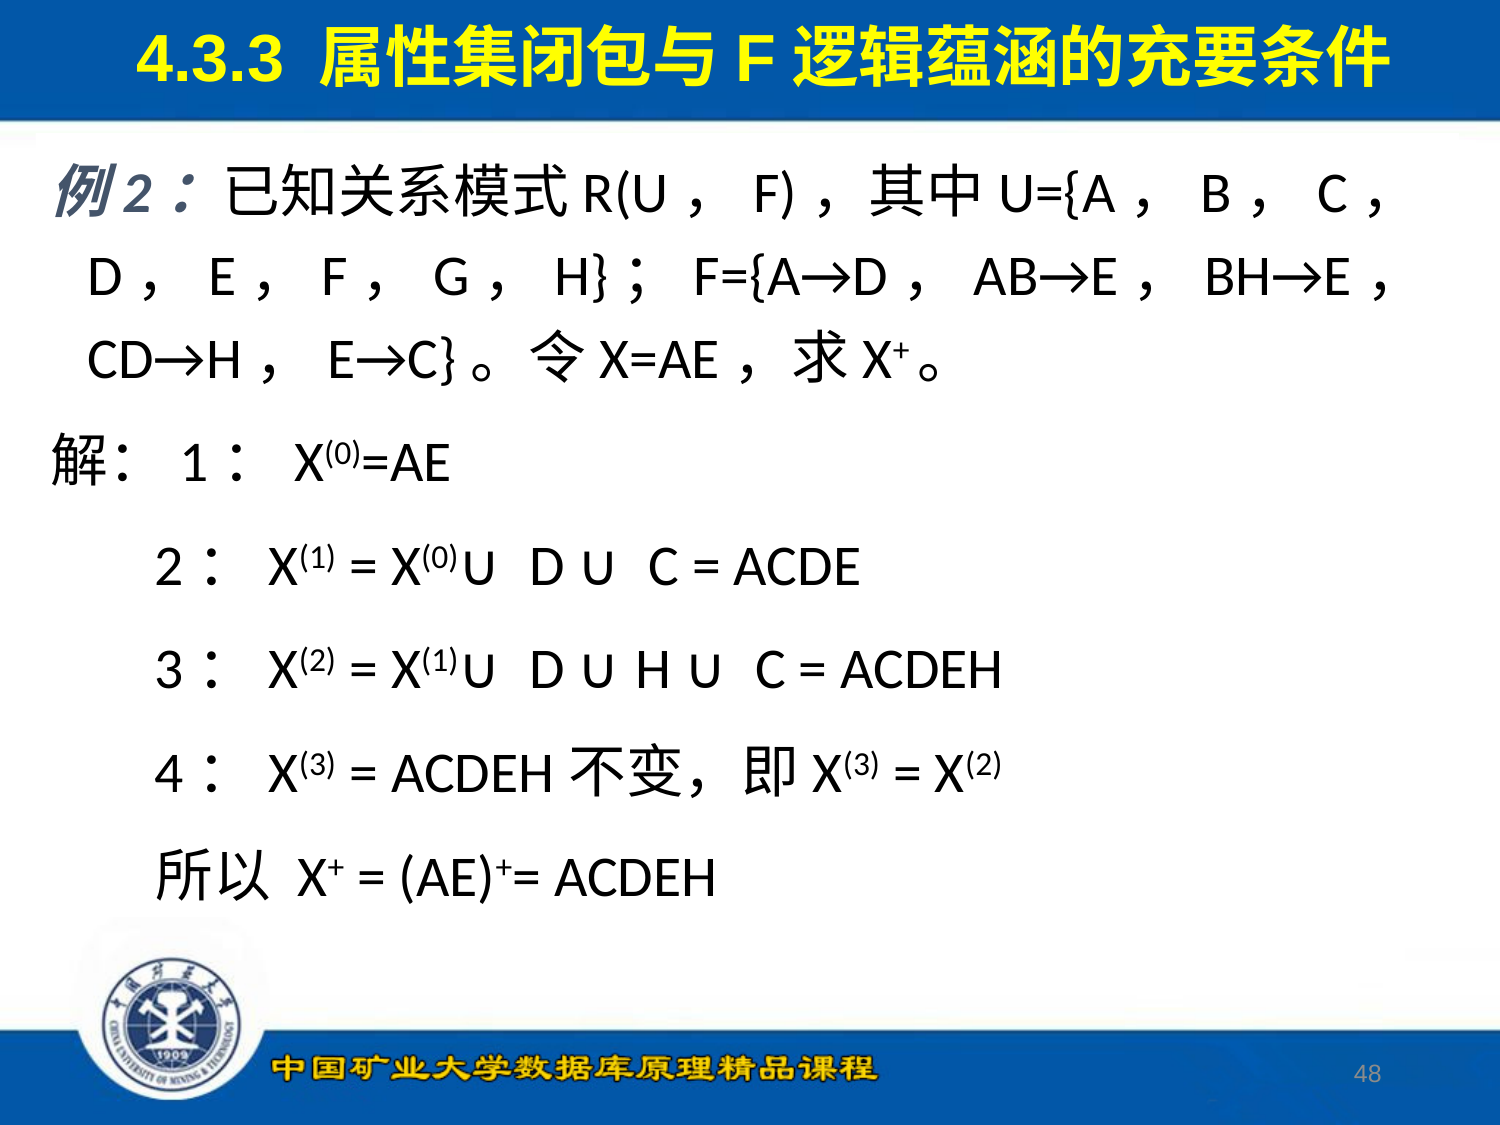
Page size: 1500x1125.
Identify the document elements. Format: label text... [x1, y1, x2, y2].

picture [0, 0, 1500, 1125]
slide_number 48 [1059, 1042, 1397, 1103]
text_box 4.3.3 属性集闭包与F逻辑蕴涵的充要条件 [121, 7, 1408, 102]
list 例2：已知关系模式R(U，F)，其中U={A，B，C，D，E，F，G，H}；F={A→D，AB→E，BH→E，CD→H，E→C}。令X=AE，求X+。 解：1：X(0)=AE 2：X(1) = X(0)∪ D ∪ C = ACDE 3：X(2) = X(1)∪ D ∪H ∪ C = ACDEH 4：X(3) = ACDEH不变，即X(3) = X(2) 所以 X+ = (AE)+= ACDEH [35, 133, 1459, 917]
